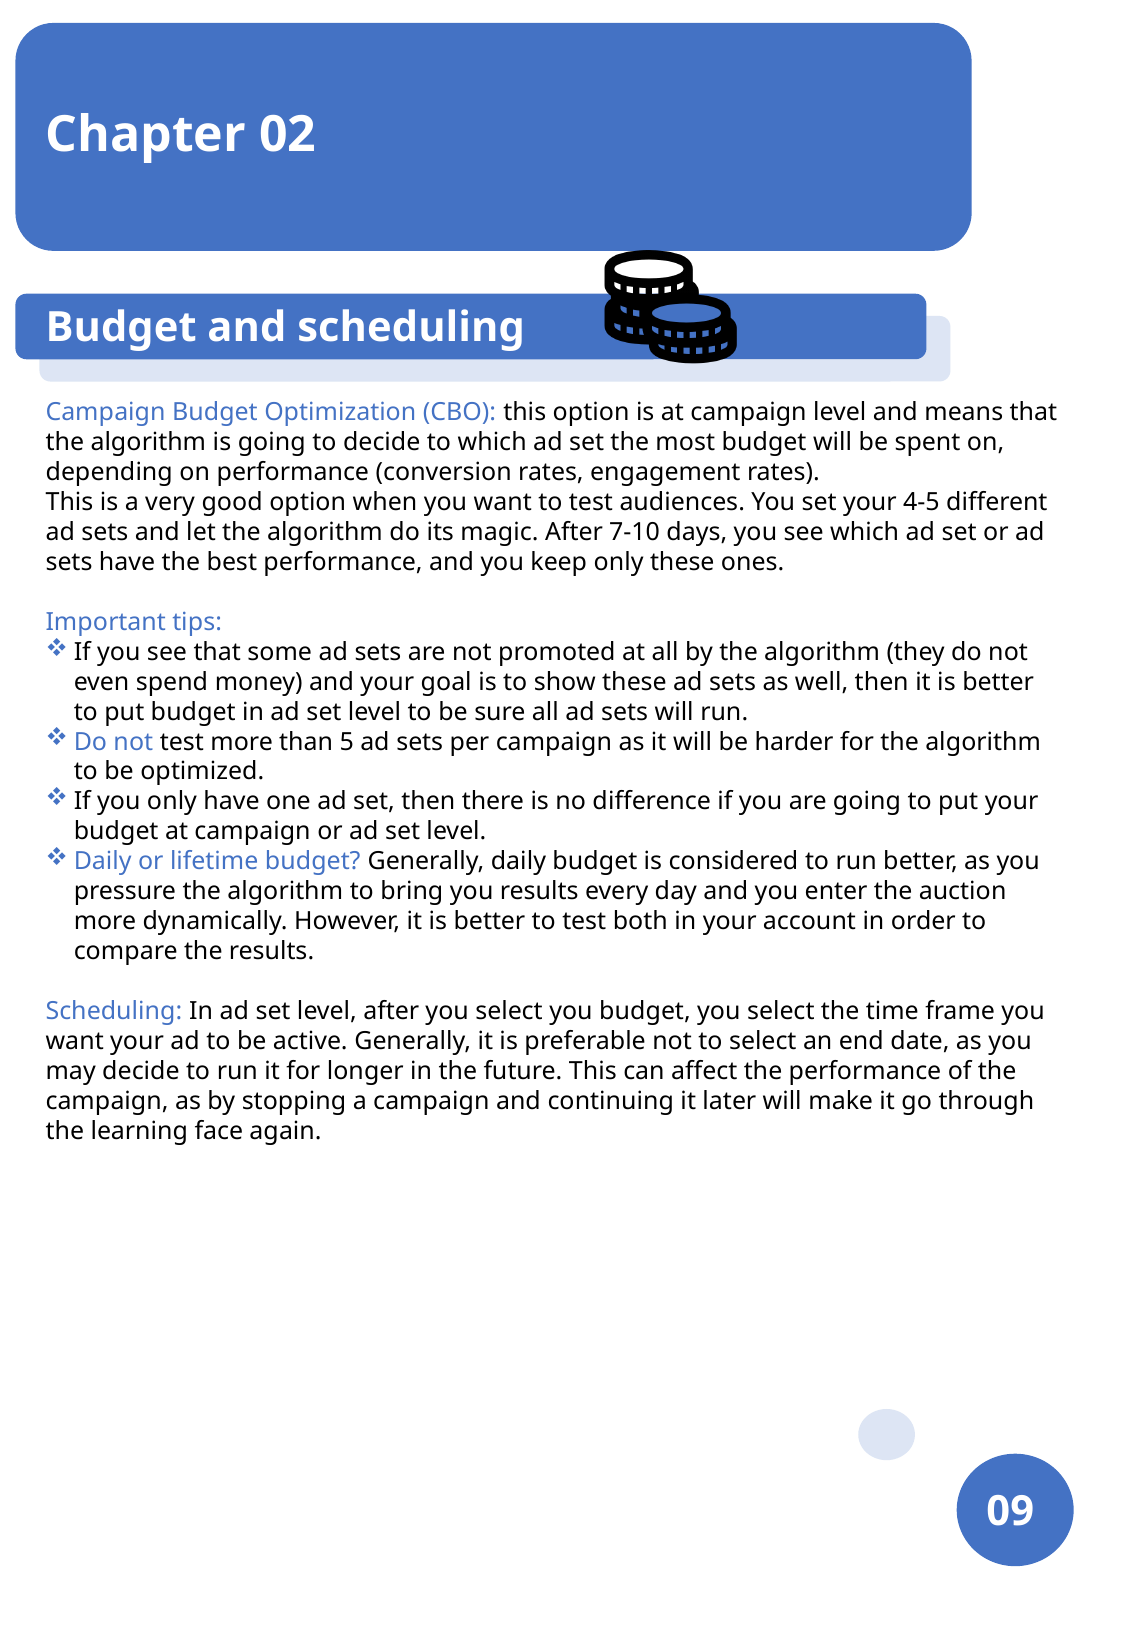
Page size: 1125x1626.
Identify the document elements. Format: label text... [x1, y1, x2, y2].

text_box [955, 1452, 1065, 1568]
text_box [857, 1407, 916, 1462]
text_box [14, 21, 973, 252]
text_box [38, 314, 952, 383]
text_box Campaign Budget Optimization (CBO): this option is at campaign level and means that the algorithm is going to decide to which ad set the most budget will be spent on, depending on performance (conversion rates, engagement rates). This is a very good option when you want to test audiences. You set your 4-5 different ad sets and let the algorithm do its magic. After 7-10 days, you see which ad set or ad sets have the best performance, and you keep only these ones. Important tips: If you see that some ad sets are not promoted at all by the algorithm (they do not even spend money) and your goal is to show these ad sets as well, then it is better to put budget in ad set level to be sure all ad sets will run. Do not test more than 5 ad sets per campaign as it will be harder for the algorithm to be optimized. If you only have one ad set, then there is no difference if you are going to put your budget at campaign or ad set level. Daily or lifetime budget? Generally, daily budget is considered to run better, as you pressure the algorithm to bring you results every day and you enter the auction more dynamically. However, it is better to test both in your account in order to compare the results. Scheduling: In ad set level, after you select you budget, you select the time frame you want your ad to be active. Generally, it is preferable not to select an end date, as you may decide to run it for longer in the future. This can affect the performance of the campaign, as by stopping a campaign and continuing it later will make it go through the learning face again. [30, 388, 1074, 1272]
text_box [743, 292, 928, 361]
text_box Chapter 02 [30, 94, 489, 169]
picture [592, 231, 743, 382]
text_box 09 [971, 1476, 1074, 1542]
text_box [14, 292, 592, 361]
text_box Budget and scheduling [30, 292, 563, 358]
